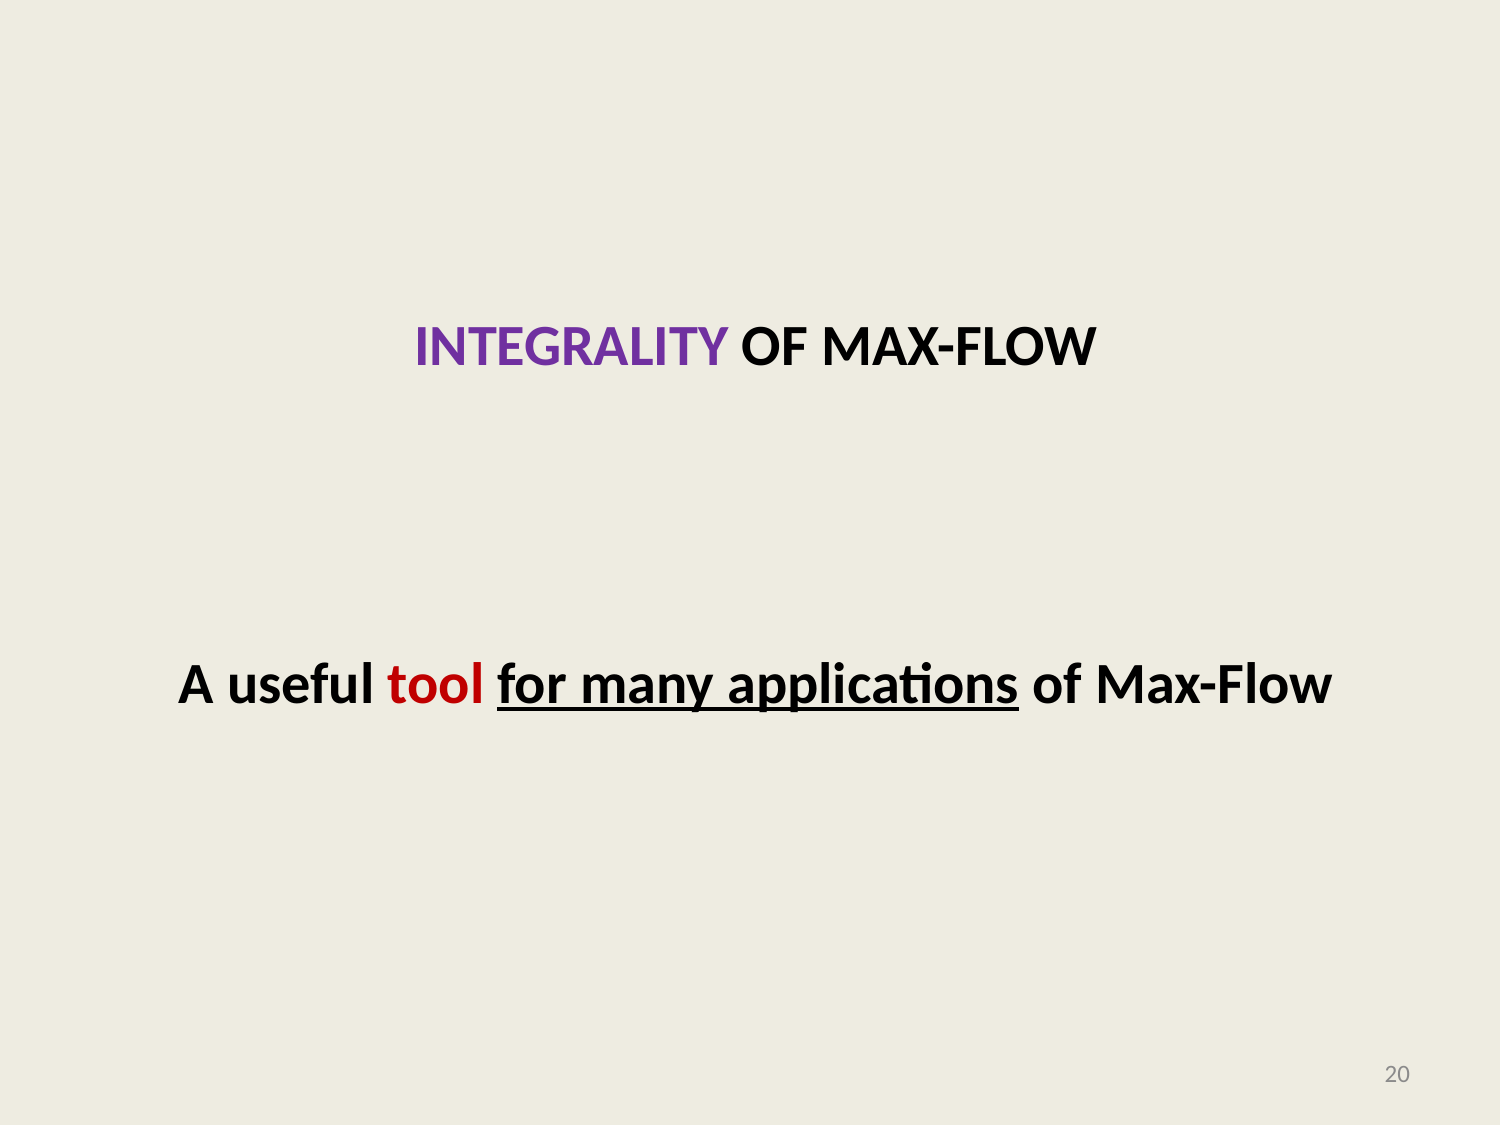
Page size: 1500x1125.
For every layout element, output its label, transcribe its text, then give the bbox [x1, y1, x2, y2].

list A useful tool for many applications of Max-Flow [118, 476, 1394, 723]
title Integrality of max-flow [118, 299, 1394, 476]
slide_number 20 [1074, 1042, 1425, 1103]
